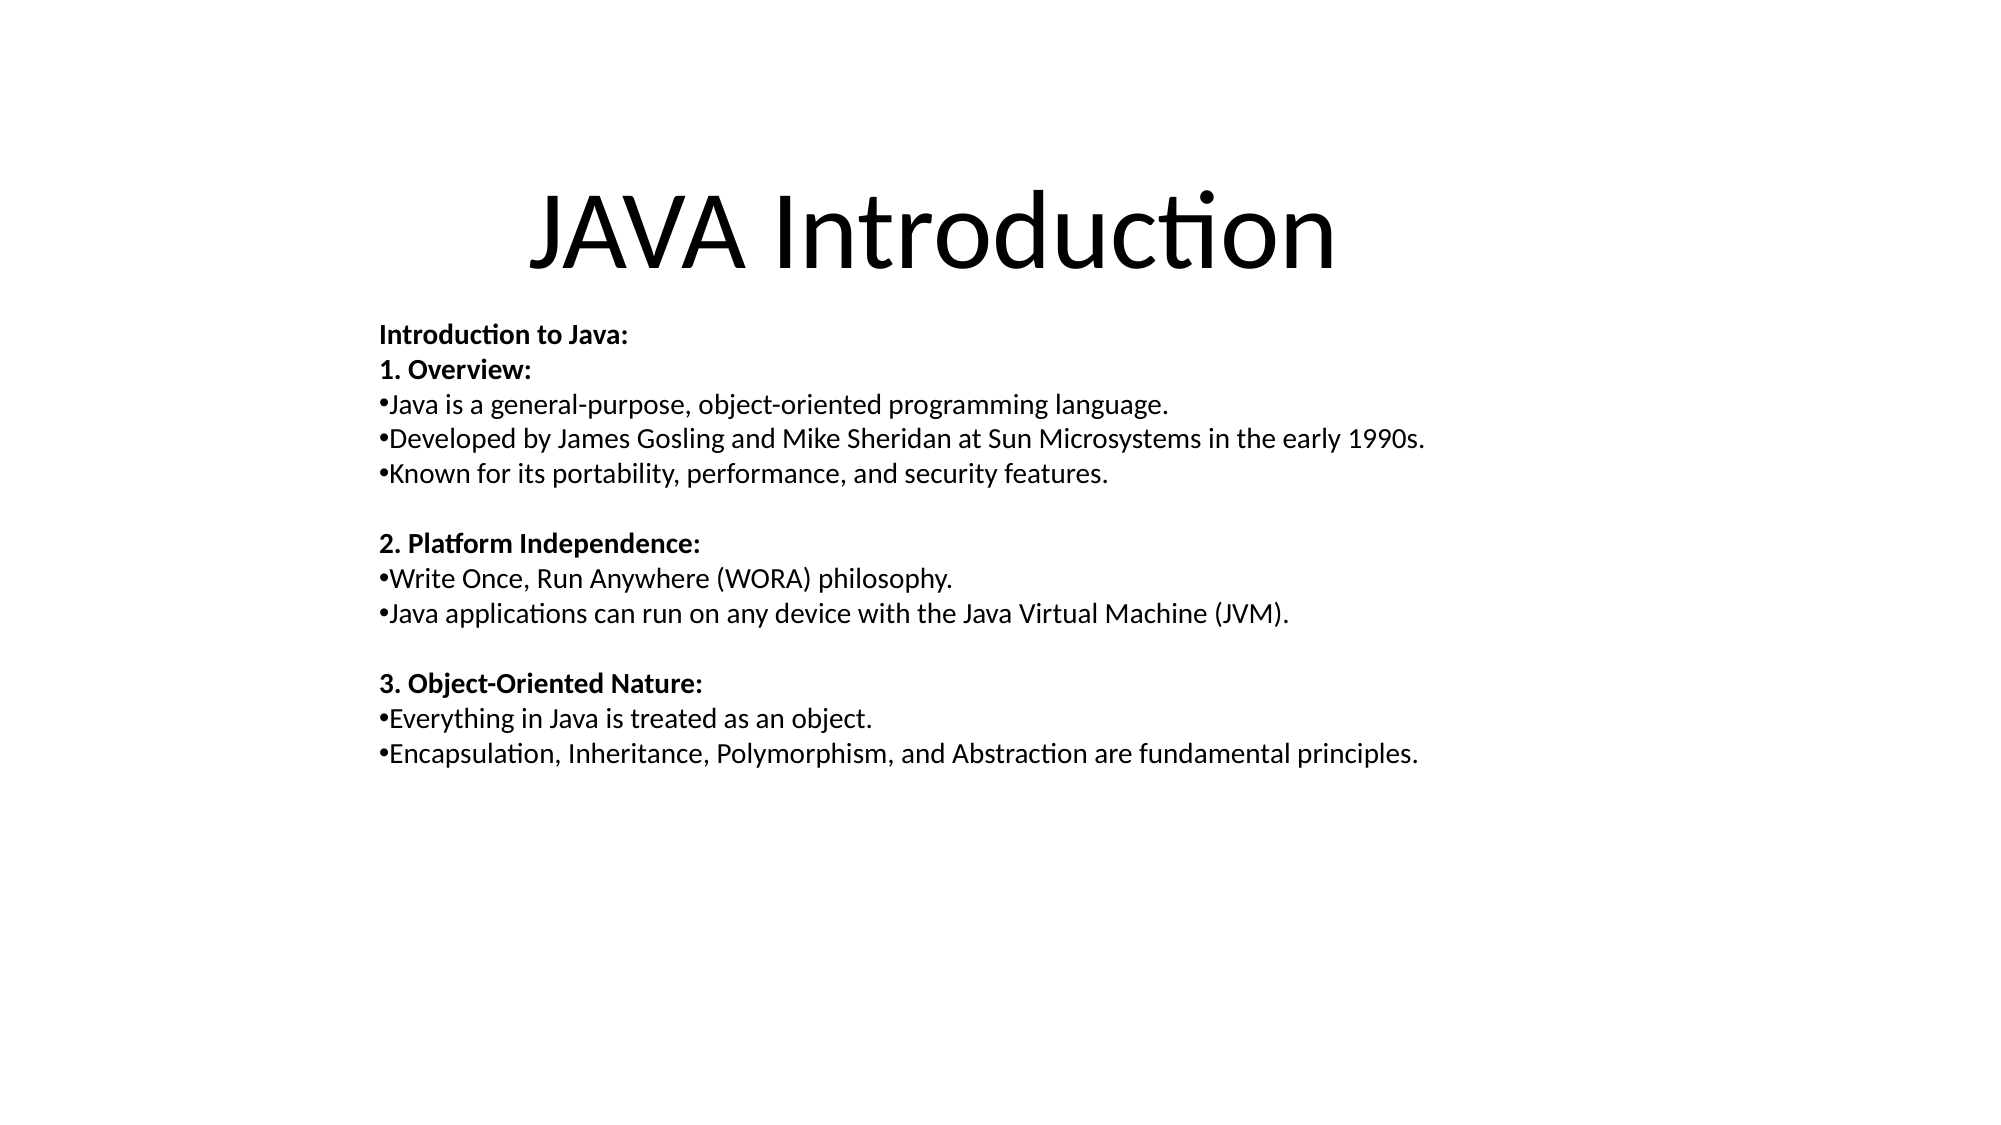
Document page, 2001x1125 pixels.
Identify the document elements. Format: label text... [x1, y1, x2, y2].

text_box Introduction to Java: 1. Overview: Java is a general-purpose, object-oriented programming language. Developed by James Gosling and Mike Sheridan at Sun Microsystems in the early 1990s. Known for its portability, performance, and security features. 2. Platform Independence: Write Once, Run Anywhere (WORA) philosophy. Java applications can run on any device with the Java Virtual Machine (JVM). 3. Object-Oriented Nature: Everything in Java is treated as an object. Encapsulation, Inheritance, Polymorphism, and Abstraction are fundamental principles. [364, 307, 1442, 777]
text_box JAVA Introduction [513, 148, 1355, 299]
